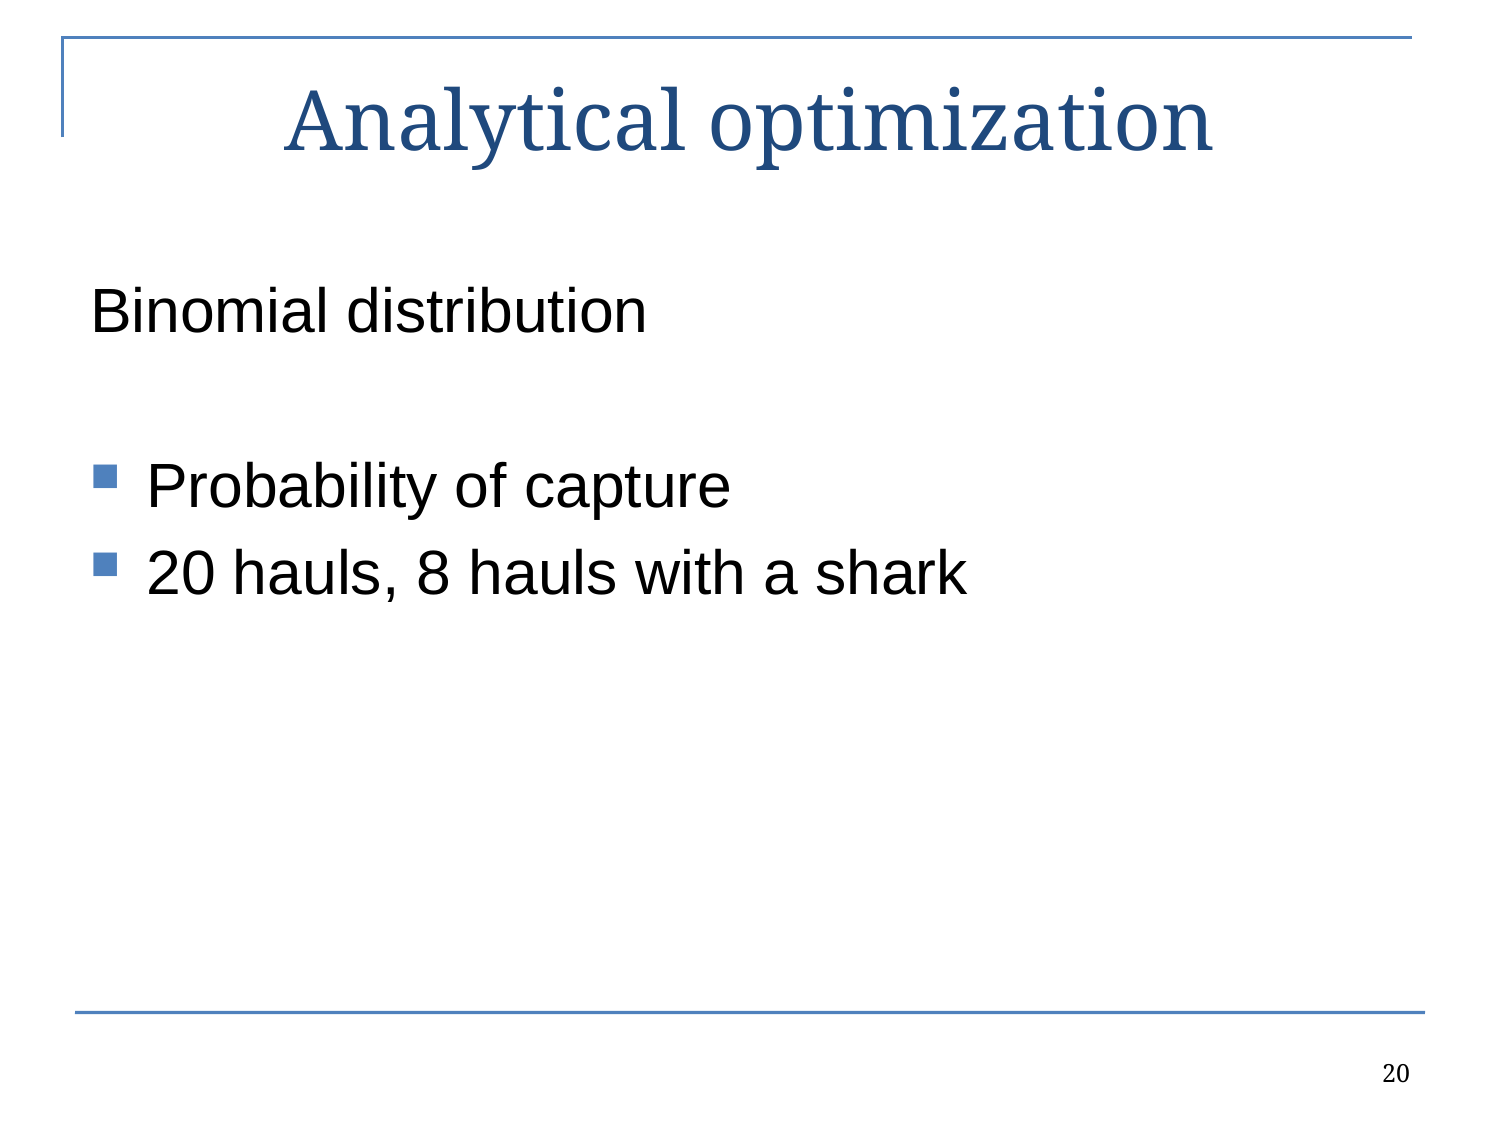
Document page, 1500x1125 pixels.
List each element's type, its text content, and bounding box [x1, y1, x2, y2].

slide_number 20 [1074, 1023, 1426, 1100]
text_box [725, 537, 775, 588]
list Binomial distribution Probability of capture 20 hauls, 8 hauls with a shark [75, 262, 1425, 1006]
text_box Analytical optimization [103, 59, 1397, 278]
